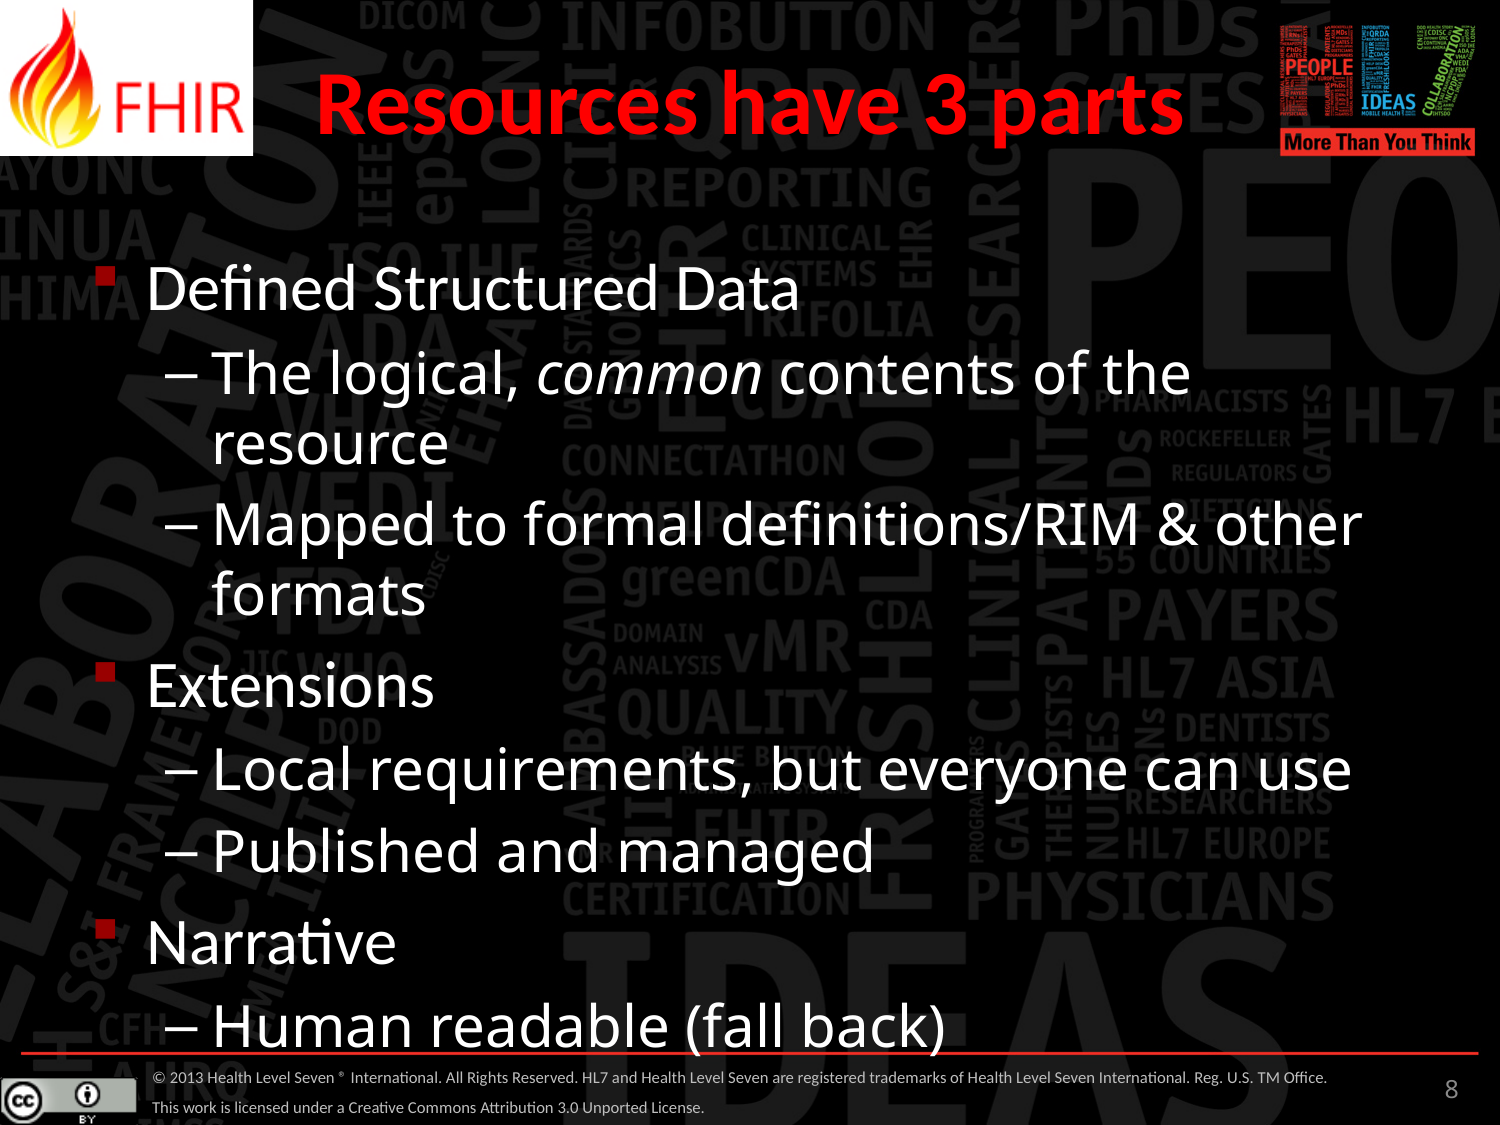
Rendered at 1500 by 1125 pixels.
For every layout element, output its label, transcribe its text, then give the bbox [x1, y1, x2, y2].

title Resources have 3 parts [74, 3, 1426, 192]
slide_number 8 [1123, 1060, 1474, 1120]
picture [0, 0, 1500, 1125]
list Defined Structured Data The logical, common contents of the resource Mapped to formal definitions/RIM & other formats Extensions Local requirements, but everyone can use Published and managed Narrative Human readable (fall back) [74, 236, 1426, 998]
